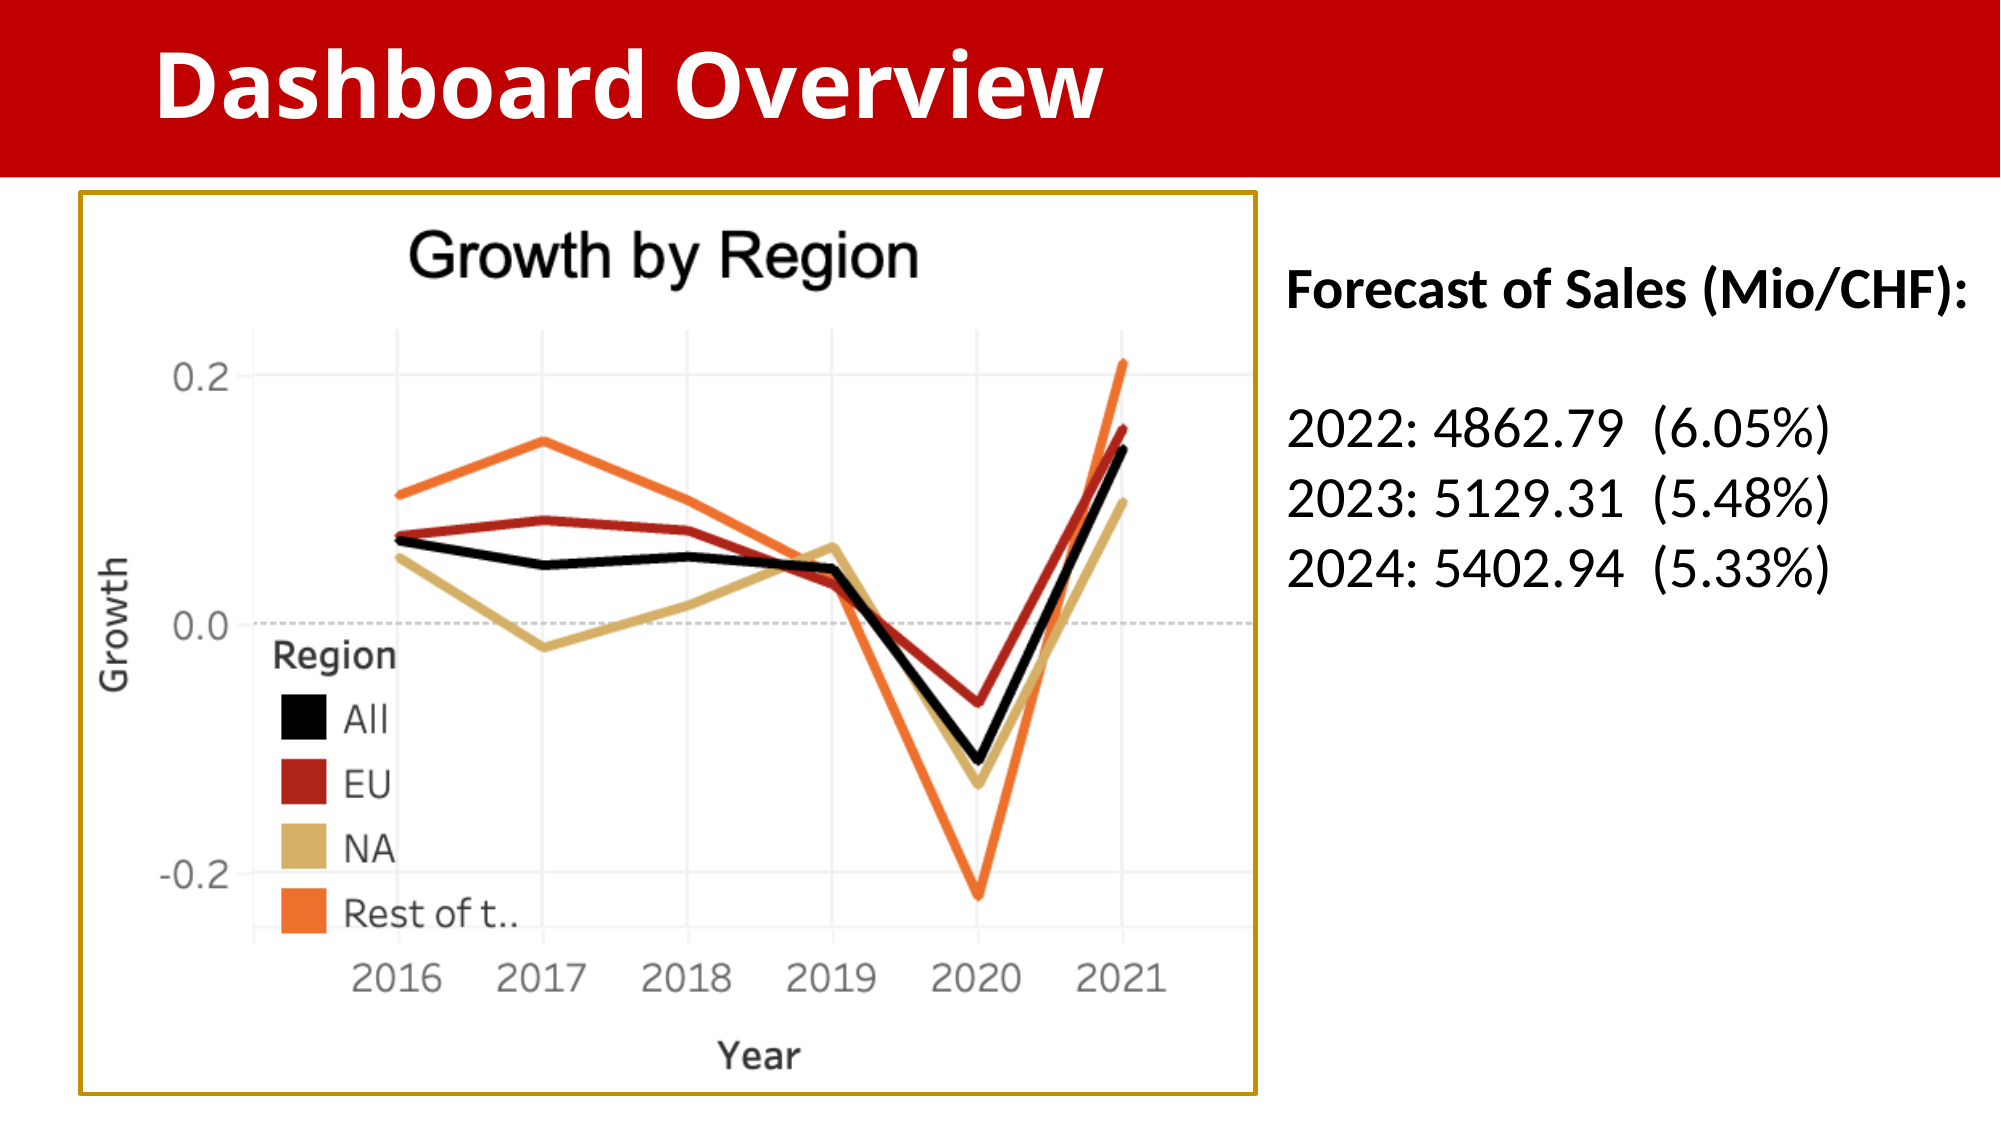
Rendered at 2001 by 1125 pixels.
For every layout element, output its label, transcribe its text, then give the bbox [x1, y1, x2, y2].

picture [82, 194, 1254, 1092]
text_box [0, 0, 2000, 178]
text_box Forecast of Sales (Mio/CHF): 2022: 4862.79 (6.05%) 2023: 5129.31 (5.48%) 2024: 5402.94 (5.33%) [1271, 242, 2000, 608]
text_box Dashboard Overview [137, 30, 1863, 148]
